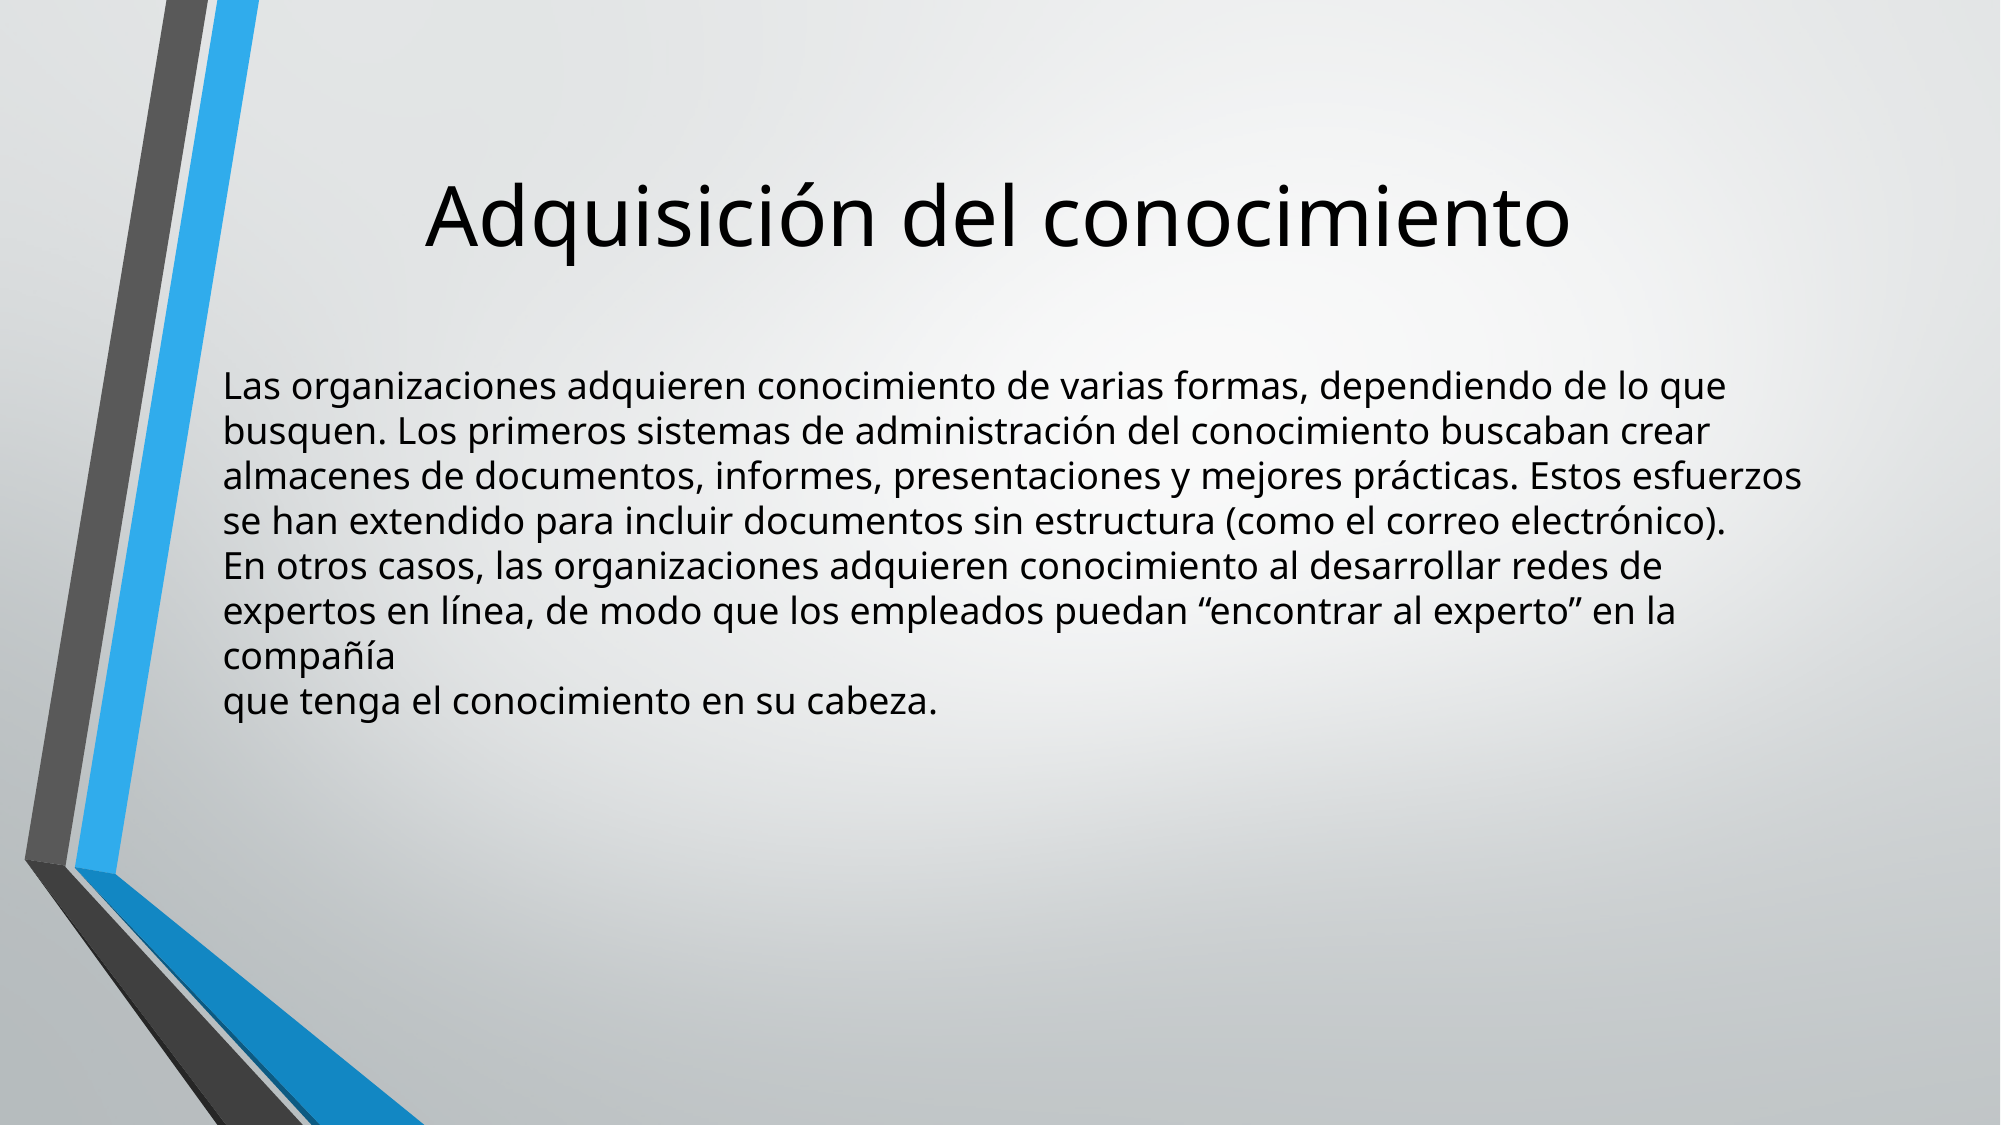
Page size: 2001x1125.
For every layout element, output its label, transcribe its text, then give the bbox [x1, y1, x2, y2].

text_box Las organizaciones adquieren conocimiento de varias formas, dependiendo de lo que busquen. Los primeros sistemas de administración del conocimiento buscaban crear almacenes de documentos, informes, presentaciones y mejores prácticas. Estos esfuerzos se han extendido para incluir documentos sin estructura (como el correo electrónico). En otros casos, las organizaciones adquieren conocimiento al desarrollar redes de expertos en línea, de modo que los empleados puedan “encontrar al experto” en la compañía que tenga el conocimiento en su cabeza. [207, 354, 1834, 730]
title Adquisición del conocimiento [137, 103, 1863, 322]
